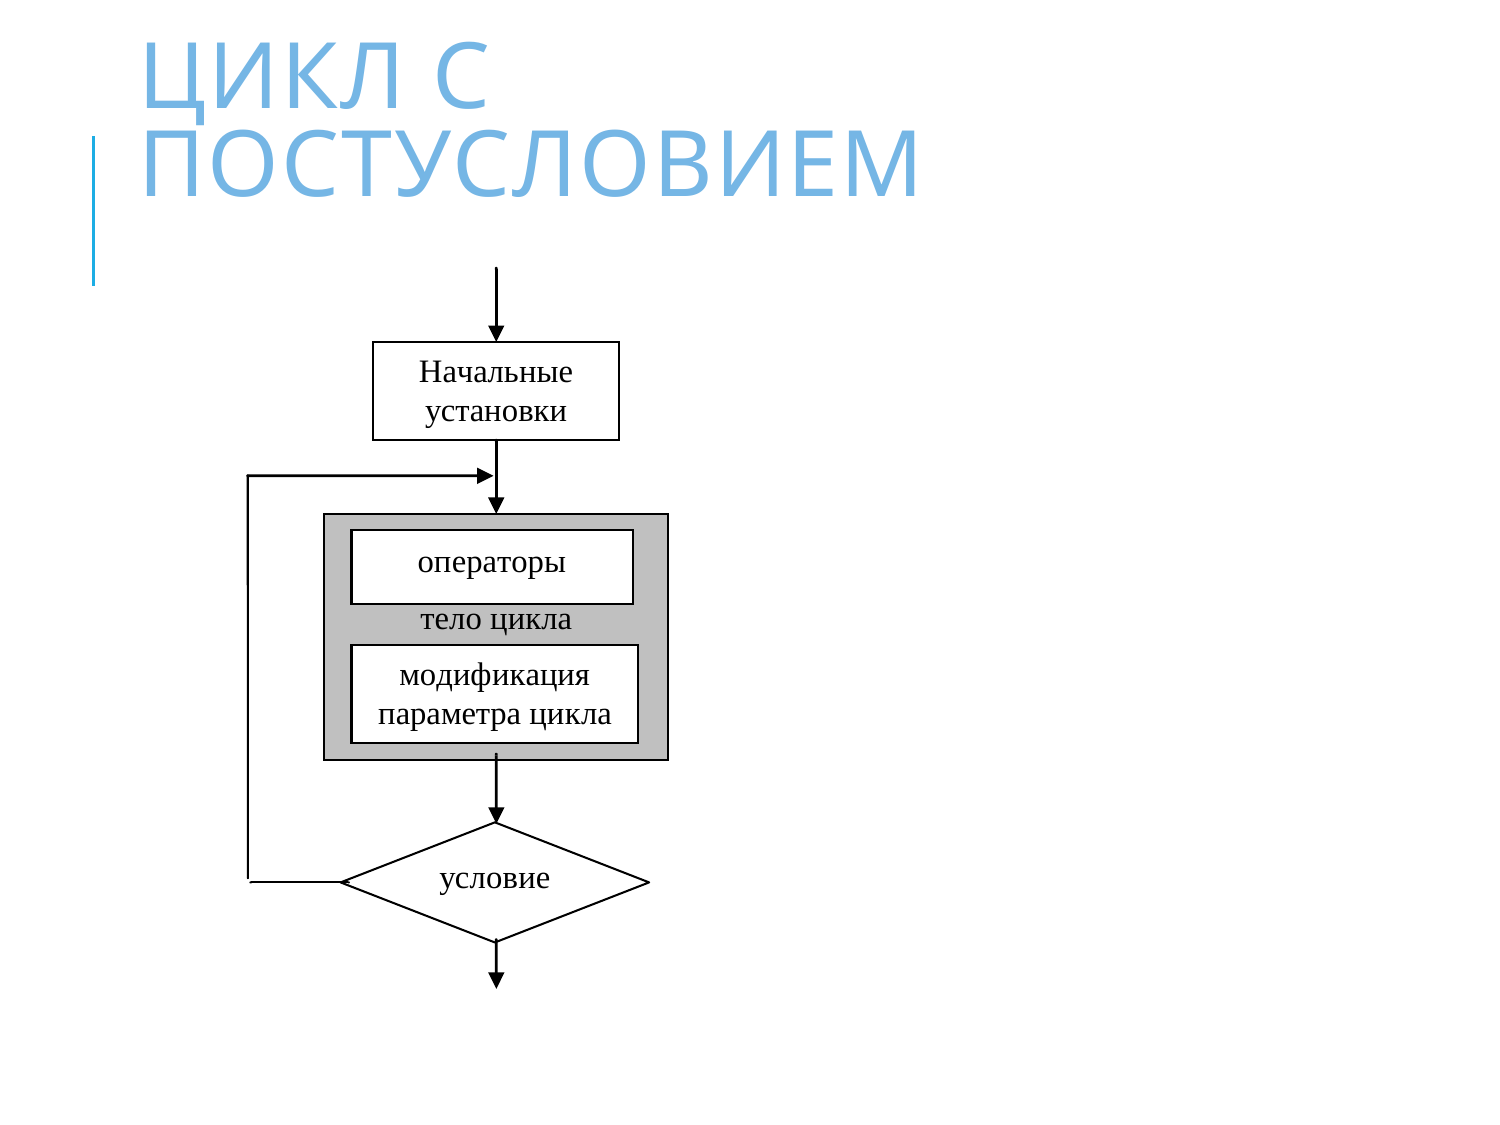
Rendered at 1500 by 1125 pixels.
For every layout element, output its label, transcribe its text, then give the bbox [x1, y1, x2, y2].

title Цикл с постусловием [123, 3, 1320, 249]
picture [176, 243, 1500, 1007]
